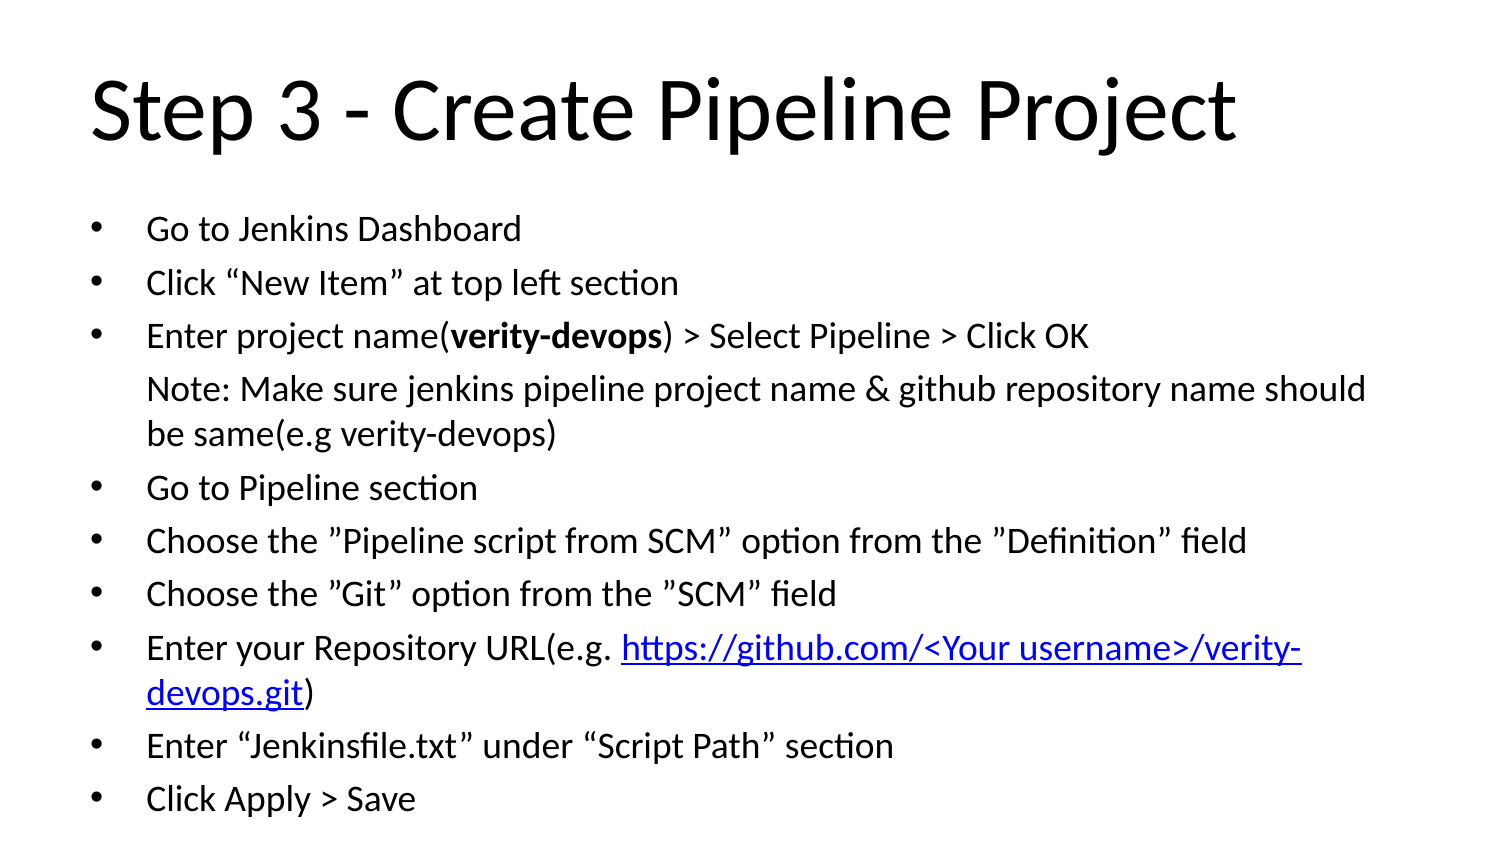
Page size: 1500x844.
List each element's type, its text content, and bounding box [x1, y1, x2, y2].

list Go to Jenkins Dashboard Click “New Item” at top left section Enter project name(verity-devops) > Select Pipeline > Click OK Note: Make sure jenkins pipeline project name & github repository name should be same(e.g verity-devops) Go to Pipeline section Choose the ”Pipeline script from SCM” option from the ”Definition” field Choose the ”Git” option from the ”SCM” field Enter your Repository URL(e.g. https://github.com/<Your username>/verity-devops.git) Enter “Jenkinsfile.txt” under “Script Path” section Click Apply > Save [75, 196, 1425, 816]
title Step 3 - Create Pipeline Project [75, 33, 1425, 175]
